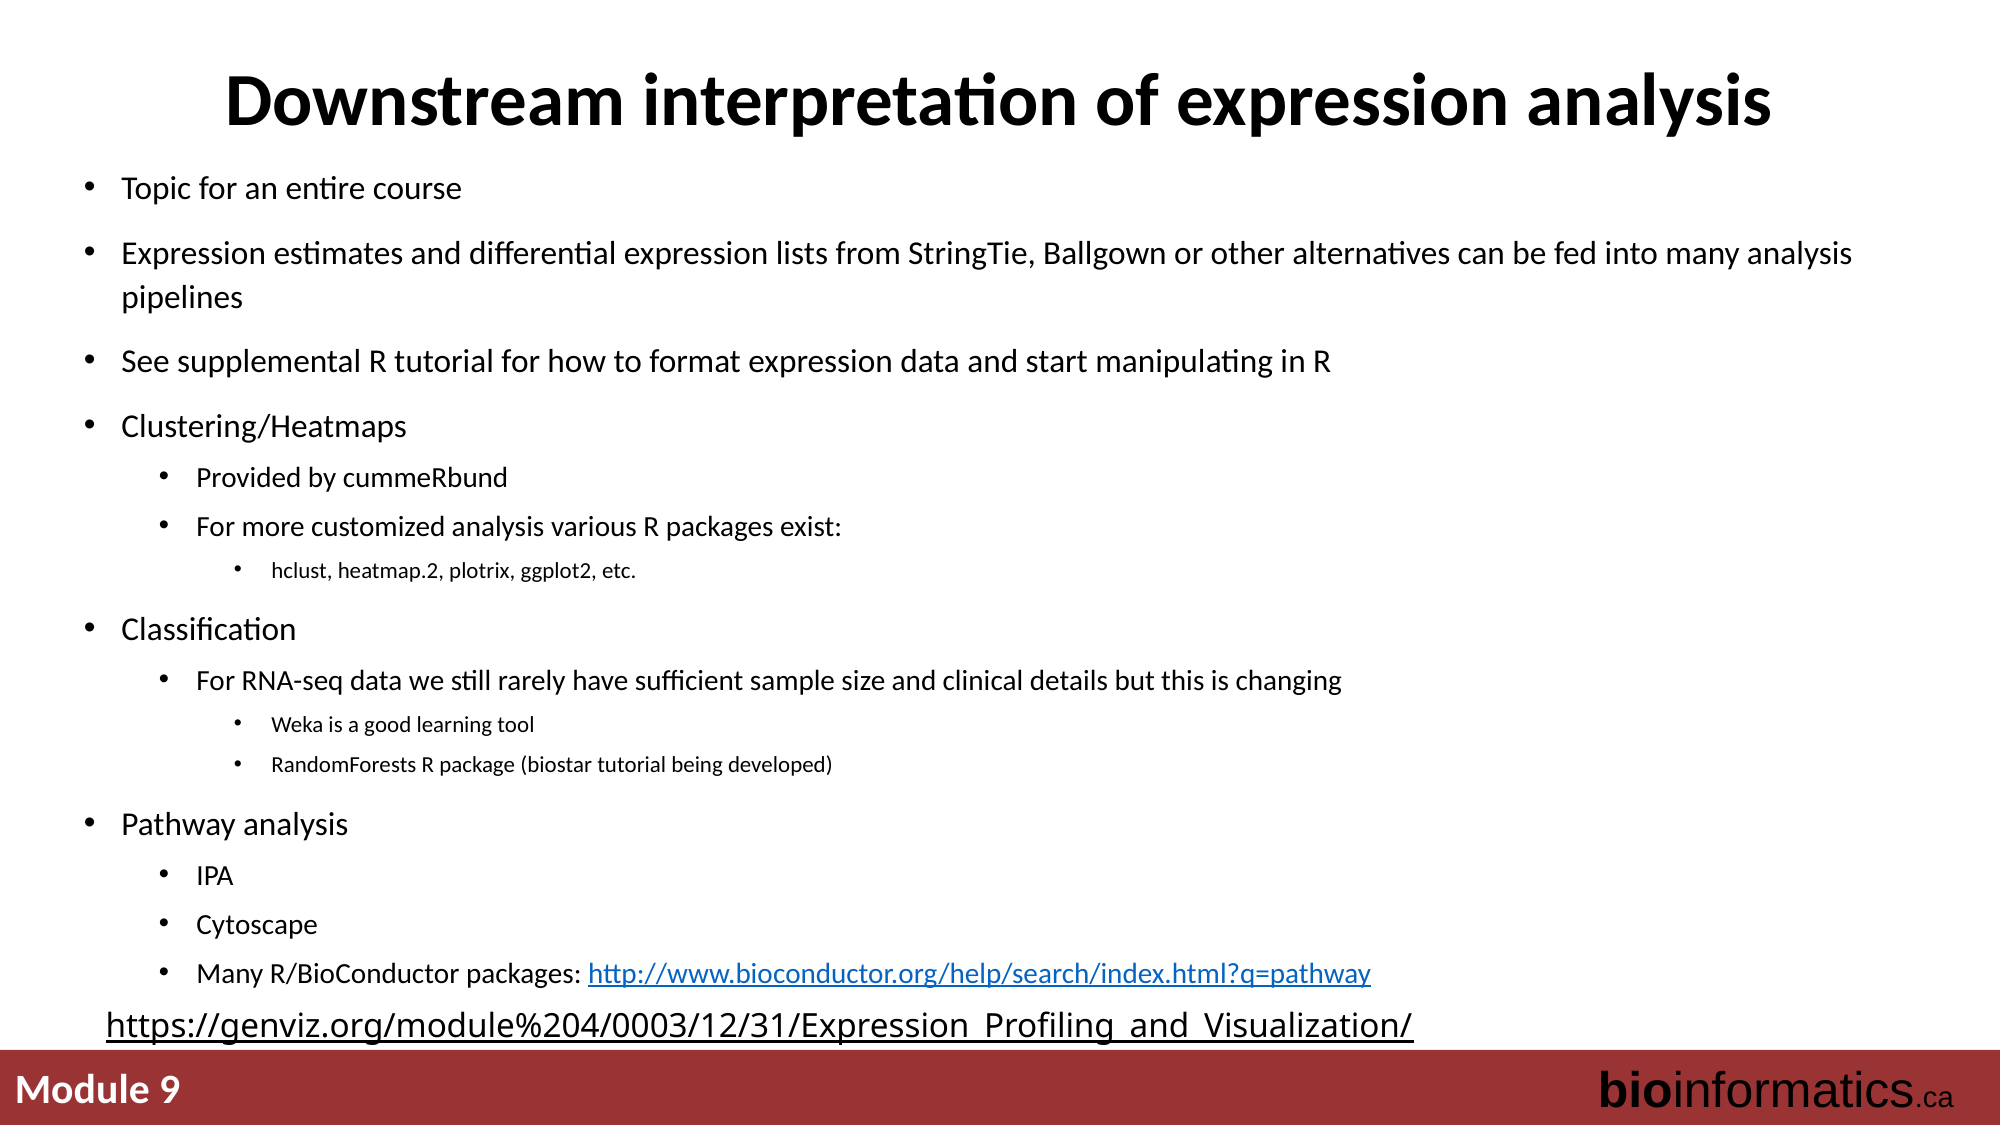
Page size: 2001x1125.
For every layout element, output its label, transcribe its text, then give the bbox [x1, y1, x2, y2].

list Topic for an entire course Expression estimates and differential expression lists from StringTie, Ballgown or other alternatives can be fed into many analysis pipelines See supplemental R tutorial for how to format expression data and start manipulating in R Clustering/Heatmaps Provided by cummeRbund For more customized analysis various R packages exist: hclust, heatmap.2, plotrix, ggplot2, etc. Classification For RNA-seq data we still rarely have sufficient sample size and clinical details but this is changing Weka is a good learning tool RandomForests R package (biostar tutorial being developed) Pathway analysis IPA Cytoscape Many R/BioConductor packages: http://www.bioconductor.org/help/search/index.html?q=pathway [68, 154, 1960, 1047]
title Downstream interpretation of expression analysis [68, 7, 1932, 154]
text_box https://genviz.org/module%204/0003/12/31/Expression_Profiling_and_Visualization/ [90, 997, 1721, 1058]
